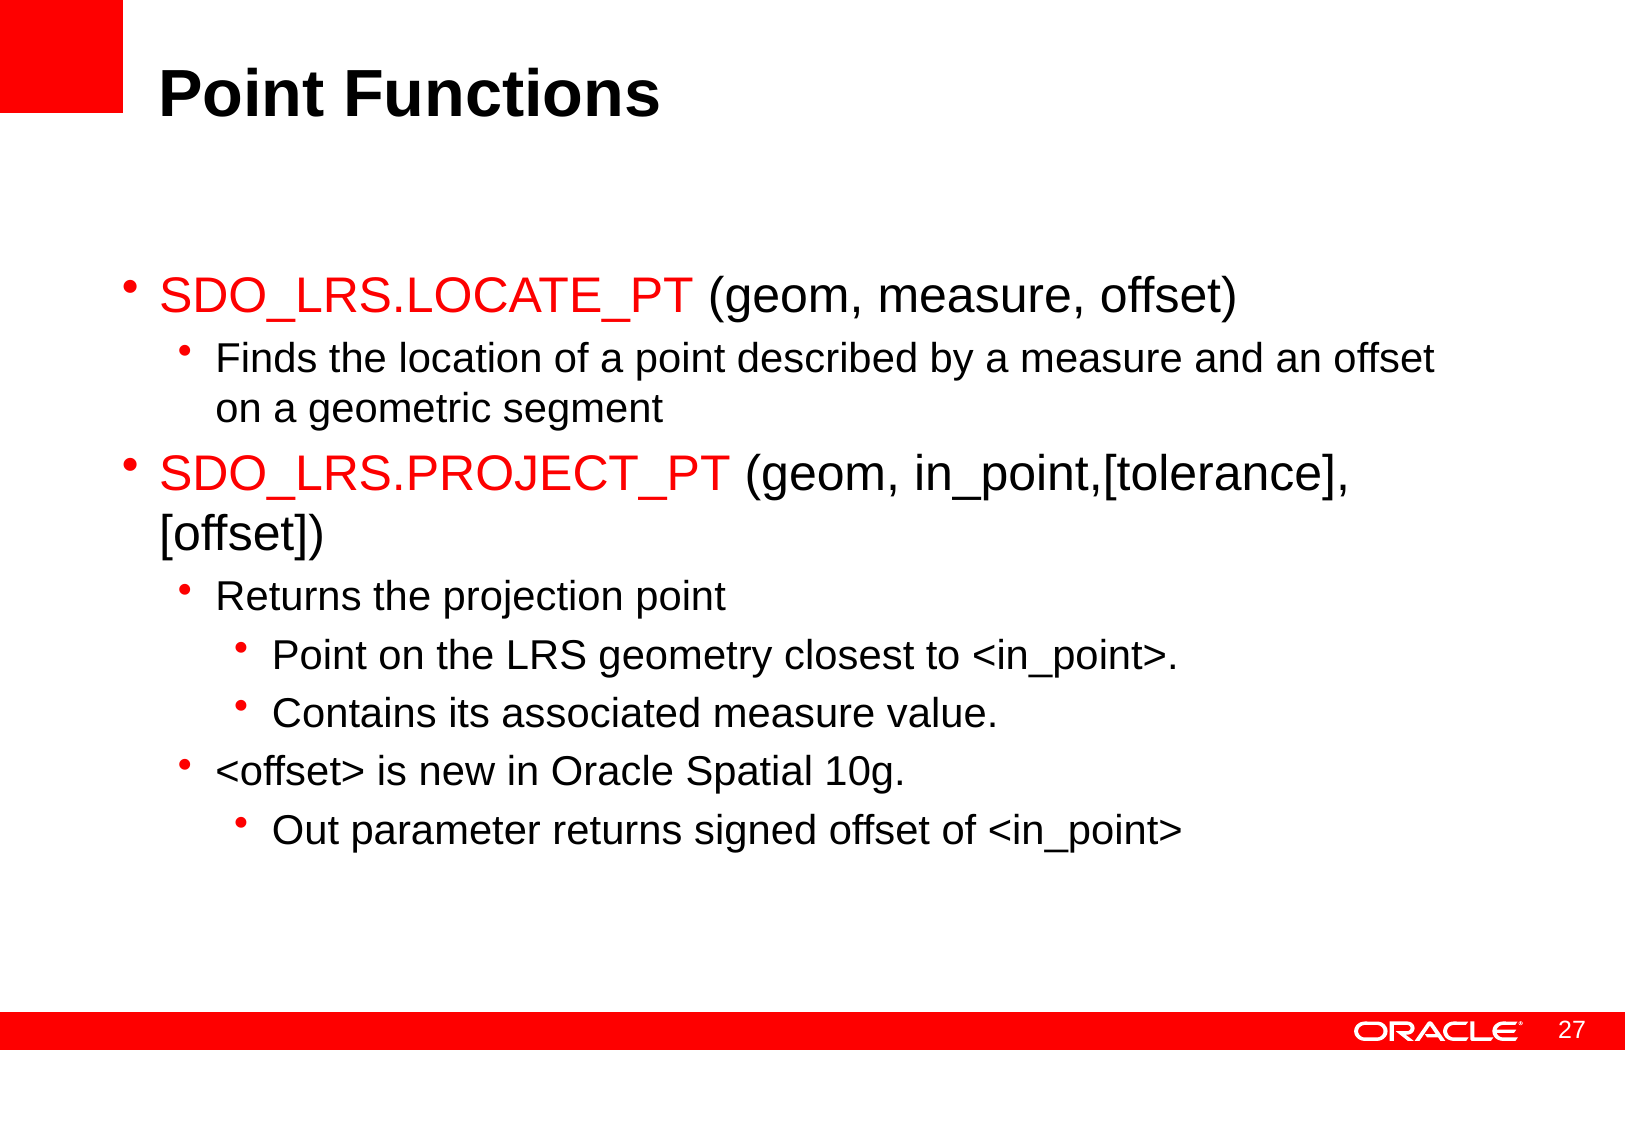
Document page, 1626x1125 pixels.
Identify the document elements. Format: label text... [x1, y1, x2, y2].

title Point Functions [157, 49, 1506, 205]
list SDO_LRS.LOCATE_PT (geom, measure, offset) Finds the location of a point described by a measure and an offset on a geometric segment SDO_LRS.PROJECT_PT (geom, in_point,[tolerance], [offset]) Returns the projection point Point on the LRS geometry closest to <in_point>. Contains its associated measure value. <offset> is new in Oracle Spatial 10g. Out parameter returns signed offset of <in_point> [121, 262, 1462, 976]
picture [0, 1012, 1625, 1050]
picture [0, 0, 123, 113]
